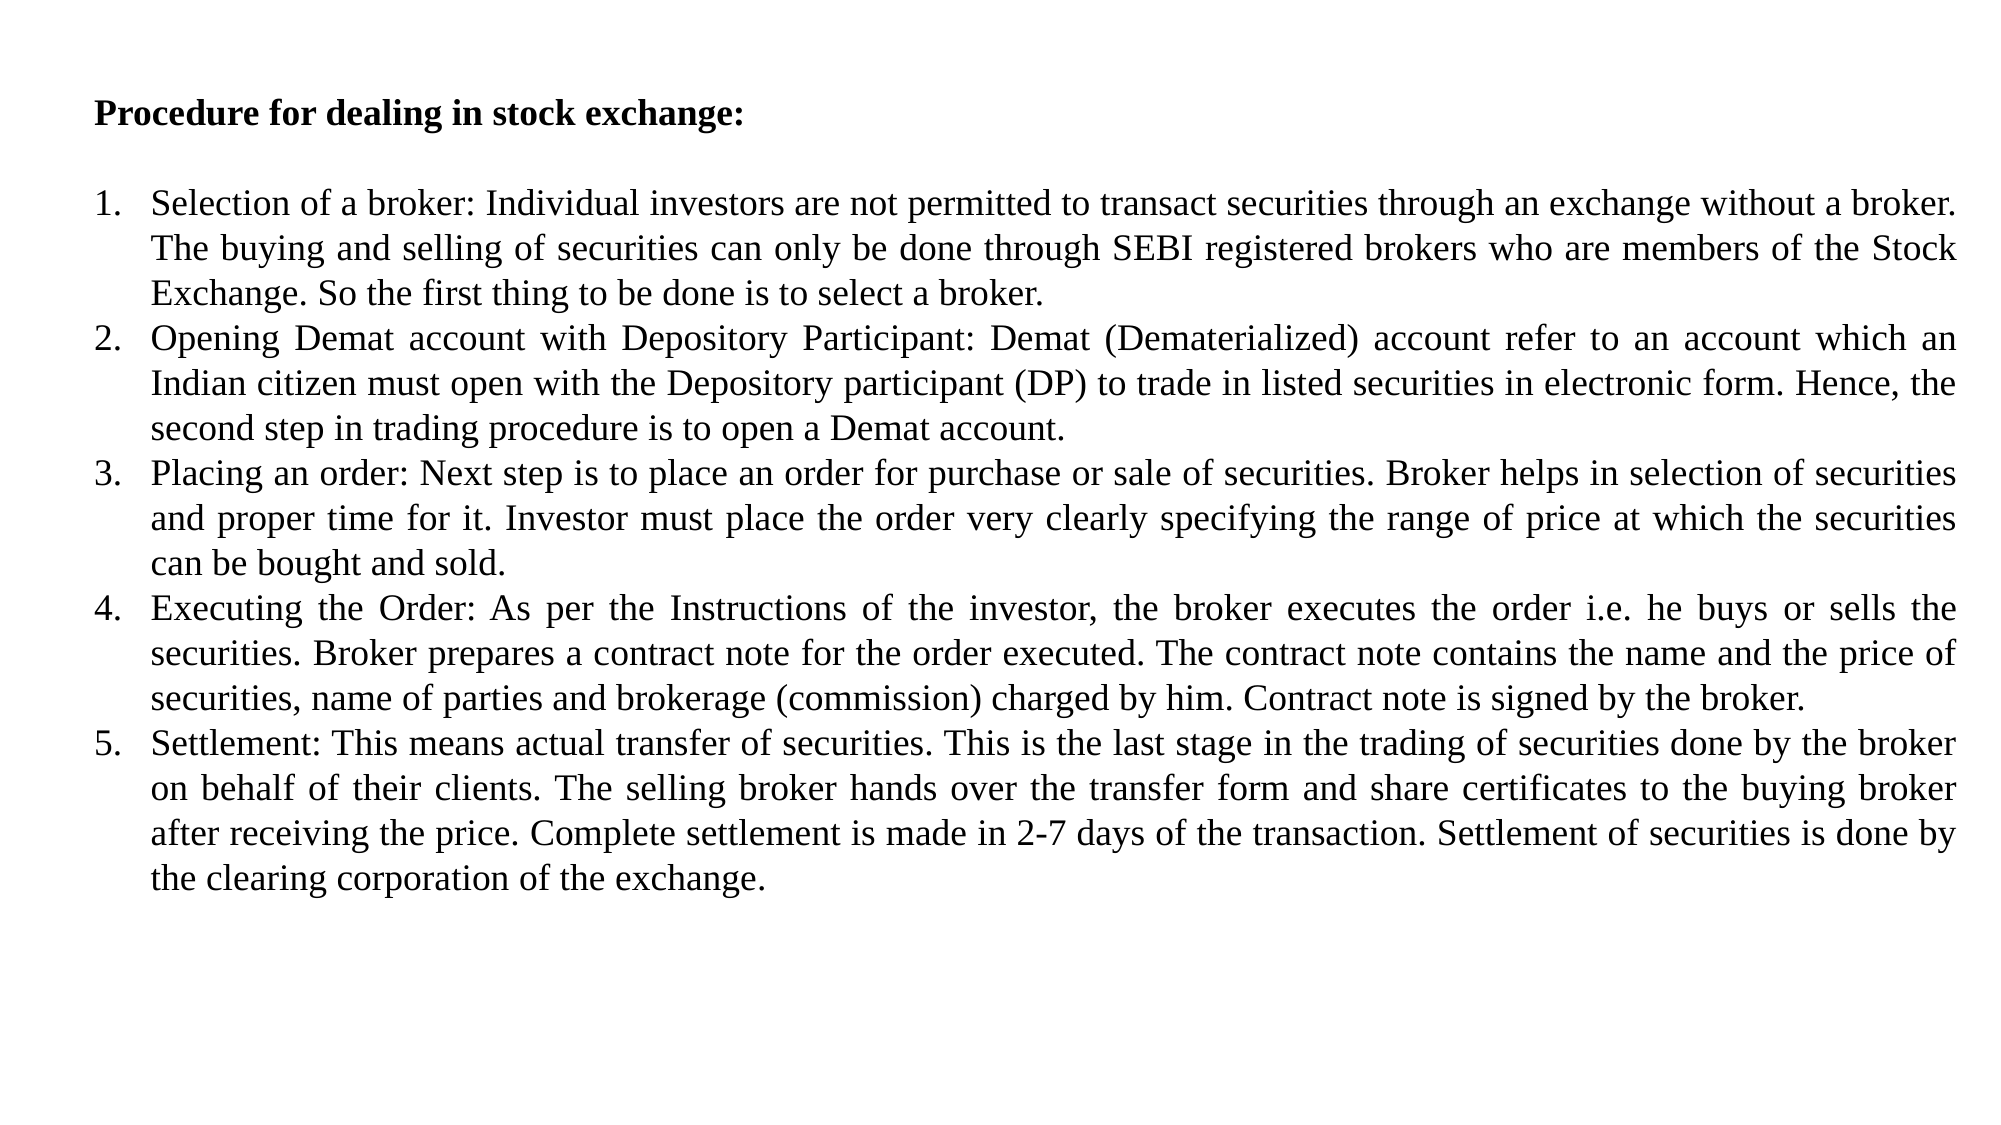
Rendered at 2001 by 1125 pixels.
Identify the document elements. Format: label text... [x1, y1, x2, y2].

text_box Procedure for dealing in stock exchange: Selection of a broker: Individual investors are not permitted to transact securities through an exchange without a broker. The buying and selling of securities can only be done through SEBI registered brokers who are members of the Stock Exchange. So the first thing to be done is to select a broker. Opening Demat account with Depository Participant: Demat (Dematerialized) account refer to an account which an Indian citizen must open with the Depository participant (DP) to trade in listed securities in electronic form. Hence, the second step in trading procedure is to open a Demat account. Placing an order: Next step is to place an order for purchase or sale of securities. Broker helps in selection of securities and proper time for it. Investor must place the order very clearly specifying the range of price at which the securities can be bought and sold. Executing the Order: As per the Instructions of the investor, the broker executes the order i.e. he buys or sells the securities. Broker prepares a contract note for the order executed. The contract note contains the name and the price of securities, name of parties and brokerage (commission) charged by him. Contract note is signed by the broker. Settlement: This means actual transfer of securities. This is the last stage in the trading of securities done by the broker on behalf of their clients. The selling broker hands over the transfer form and share certificates to the buying broker after receiving the price. Complete settlement is made in 2-7 days of the transaction. Settlement of securities is done by the clearing corporation of the exchange. [79, 81, 1975, 996]
